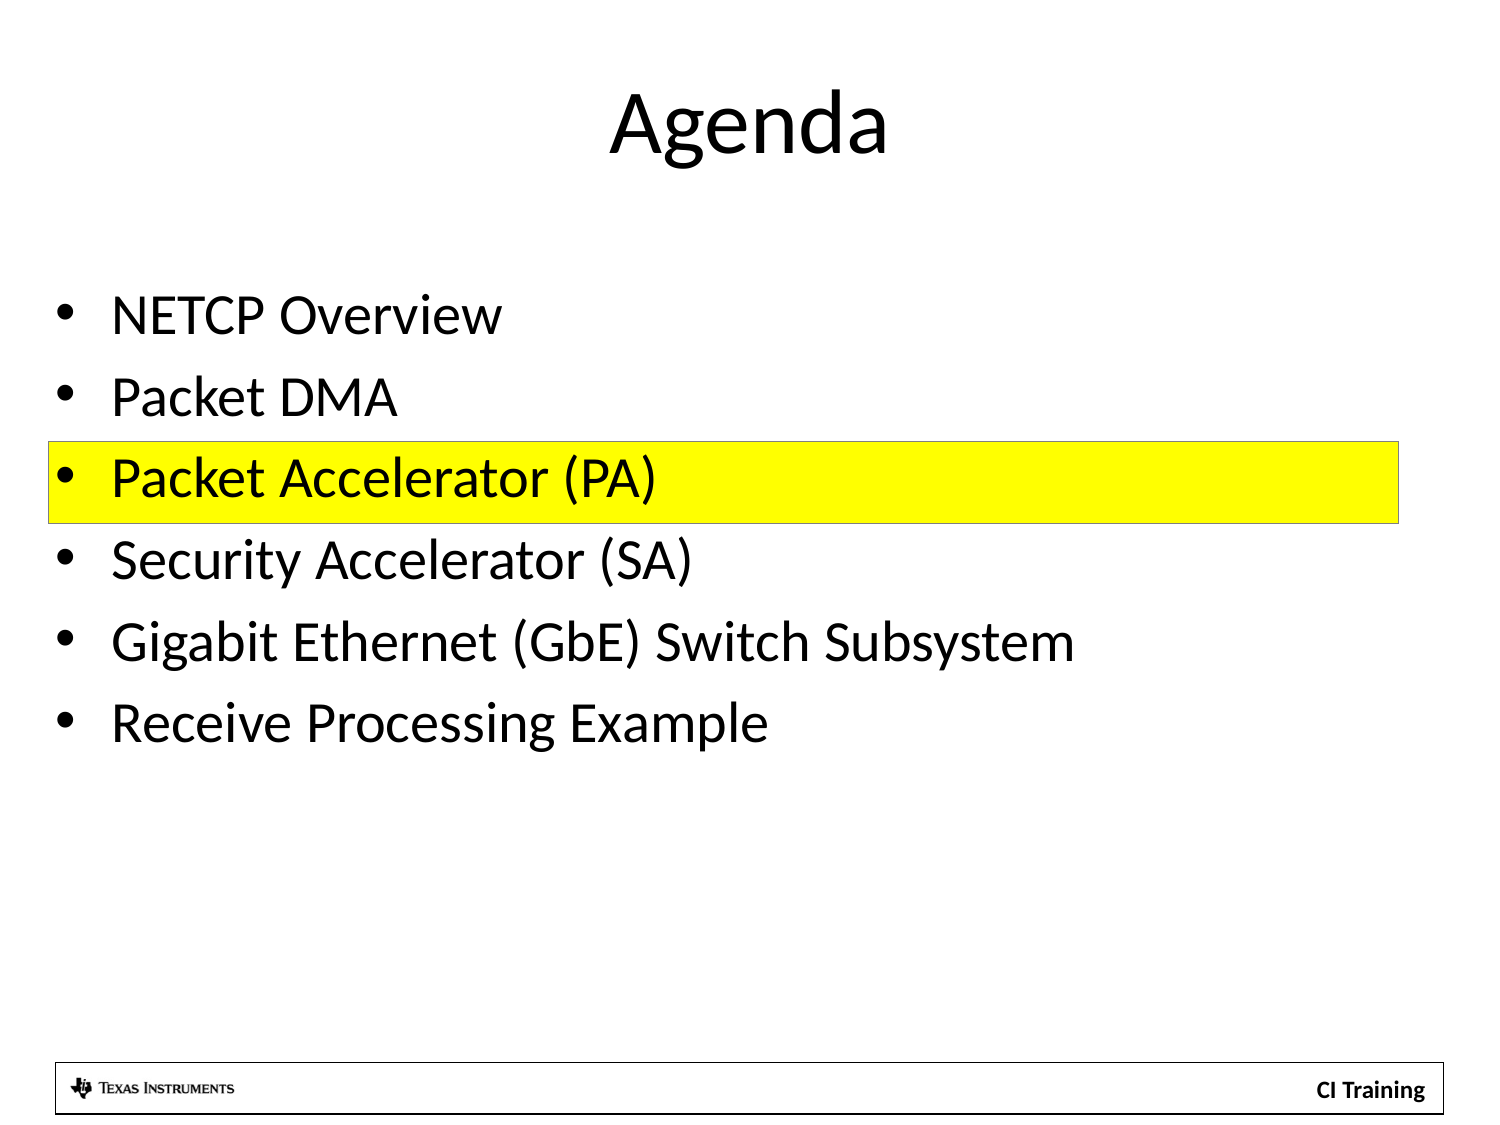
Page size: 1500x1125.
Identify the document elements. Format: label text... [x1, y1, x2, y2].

title Agenda [74, 54, 1426, 180]
text_box [1285, 441, 1399, 524]
text_box NETCP Overview Packet DMA Packet Accelerator (PA) Security Accelerator (SA) Gigabit Ethernet (GbE) Switch Subsystem Receive Processing Example [40, 268, 1285, 935]
picture [59, 1066, 245, 1110]
